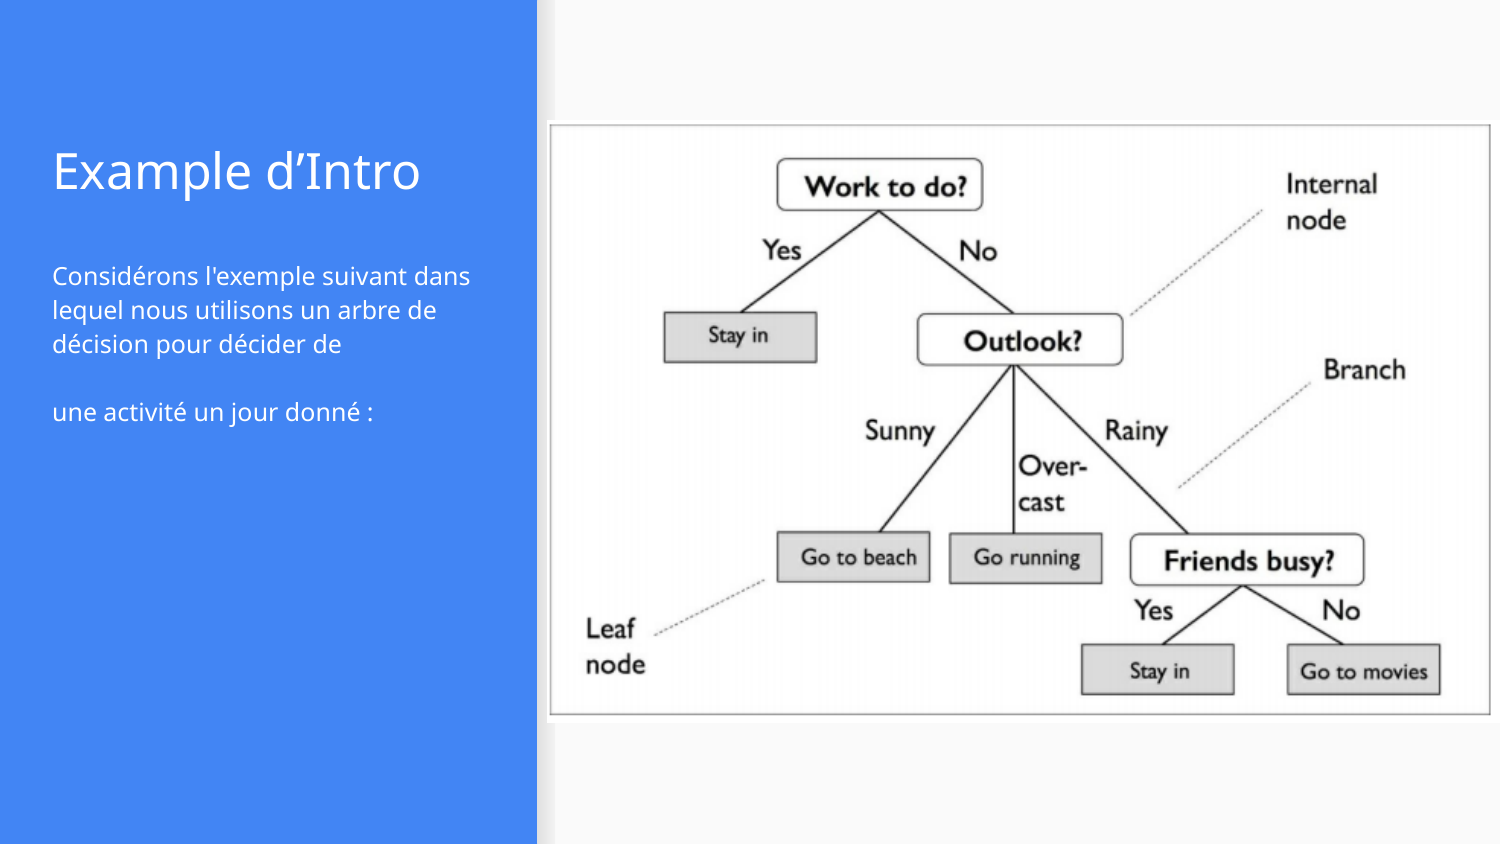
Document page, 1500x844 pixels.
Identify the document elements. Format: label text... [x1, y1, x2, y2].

picture [547, 120, 1500, 724]
title Example d’Intro [37, 58, 498, 216]
list Considérons l'exemple suivant dans lequel nous utilisons un arbre de décision pour décider de une activité un jour donné : [37, 240, 498, 760]
